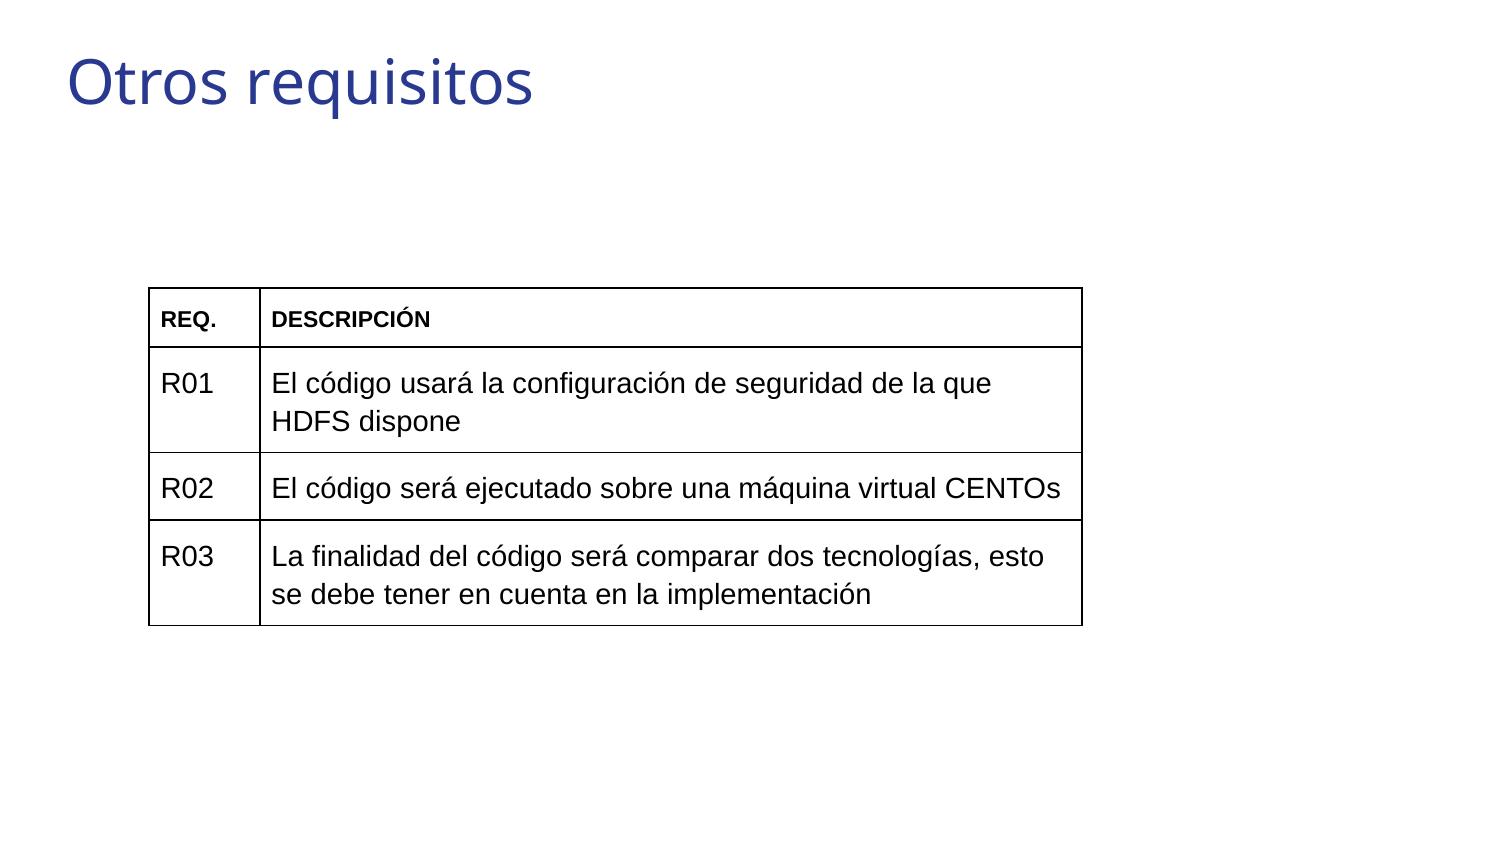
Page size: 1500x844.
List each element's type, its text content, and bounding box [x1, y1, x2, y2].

title Otros requisitos [51, 67, 1449, 167]
table_cell El código usará la configuración de seguridad de la que HDFS dispone [261, 348, 1081, 452]
table_cell R02 [150, 453, 259, 519]
table_cell R03 [150, 521, 259, 625]
table_cell El código será ejecutado sobre una máquina virtual CENTOs [261, 453, 1081, 519]
table_cell R01 [150, 348, 259, 452]
table_header REQ. [150, 289, 259, 346]
table_header DESCRIPCIÓN [261, 289, 1081, 346]
table_cell La finalidad del código será comparar dos tecnologías, esto se debe tener en cuenta en la implementación [261, 521, 1081, 625]
